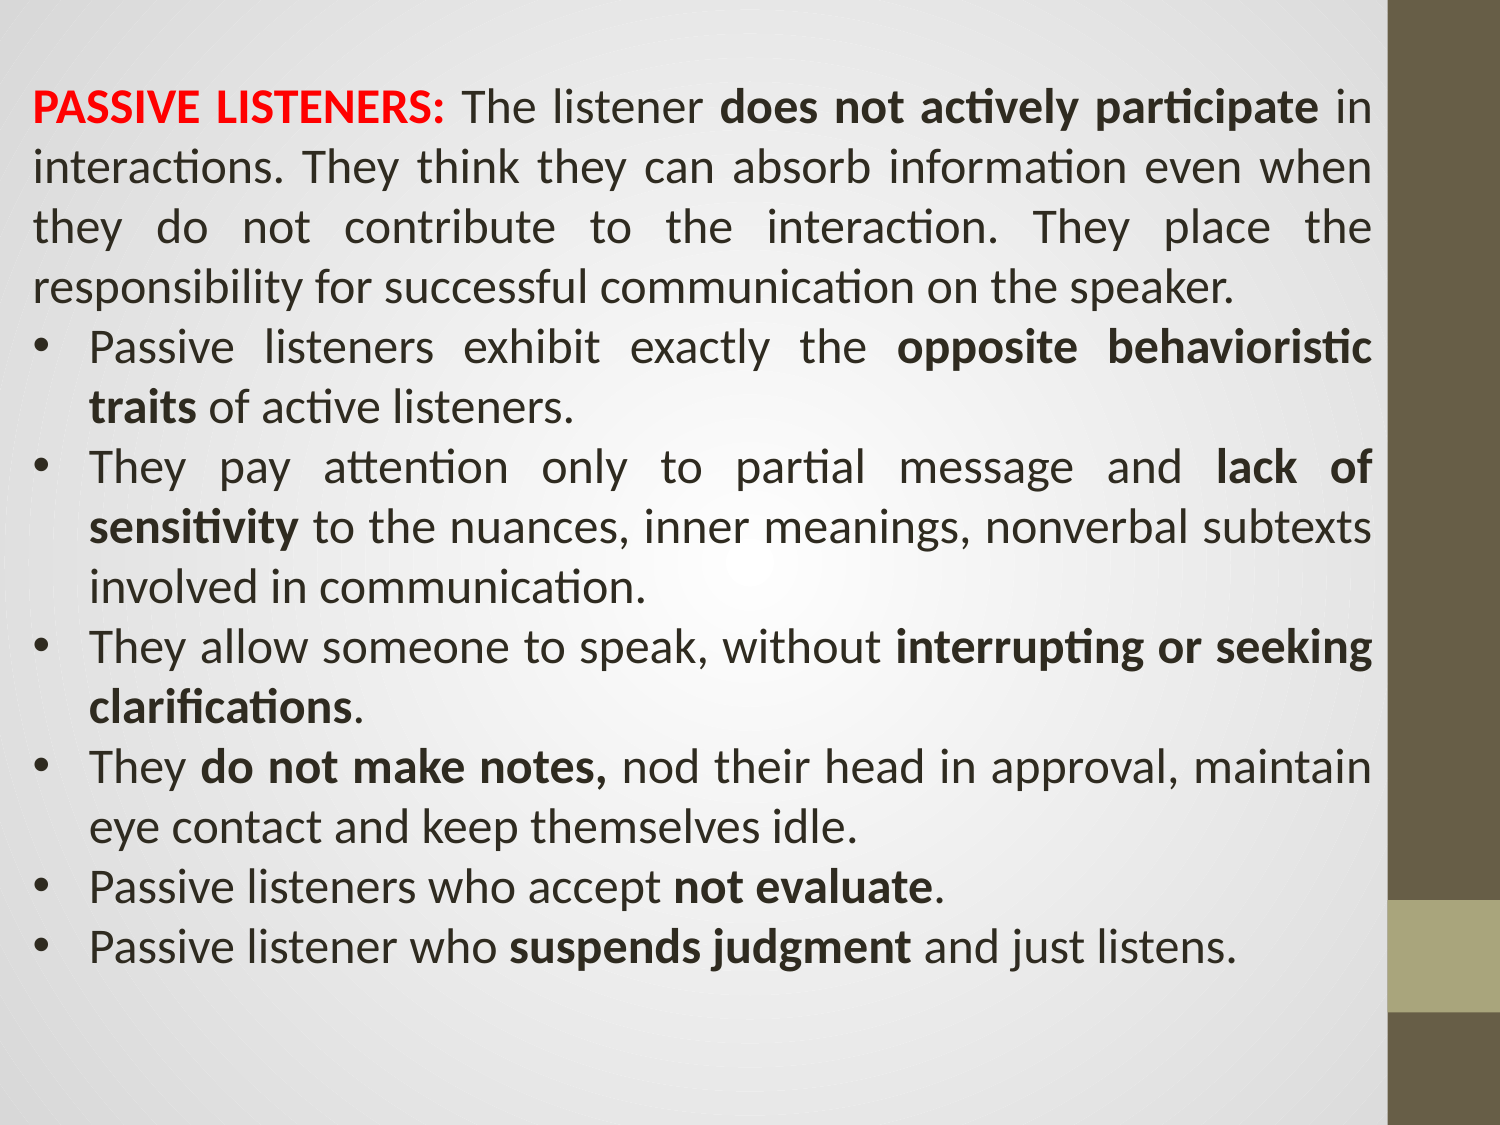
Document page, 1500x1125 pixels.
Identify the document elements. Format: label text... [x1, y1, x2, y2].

text_box PASSIVE LISTENERS: The listener does not actively participate in interactions. They think they can absorb information even when they do not contribute to the interaction. They place the responsibility for successful communication on the speaker. Passive listeners exhibit exactly the opposite behavioristic traits of active listeners. They pay attention only to partial message and lack of sensitivity to the nuances, inner meanings, nonverbal subtexts involved in communication. They allow someone to speak, without interrupting or seeking clarifications. They do not make notes, nod their head in approval, maintain eye contact and keep themselves idle. Passive listeners who accept not evaluate. Passive listener who suspends judgment and just listens. [17, 66, 1388, 982]
